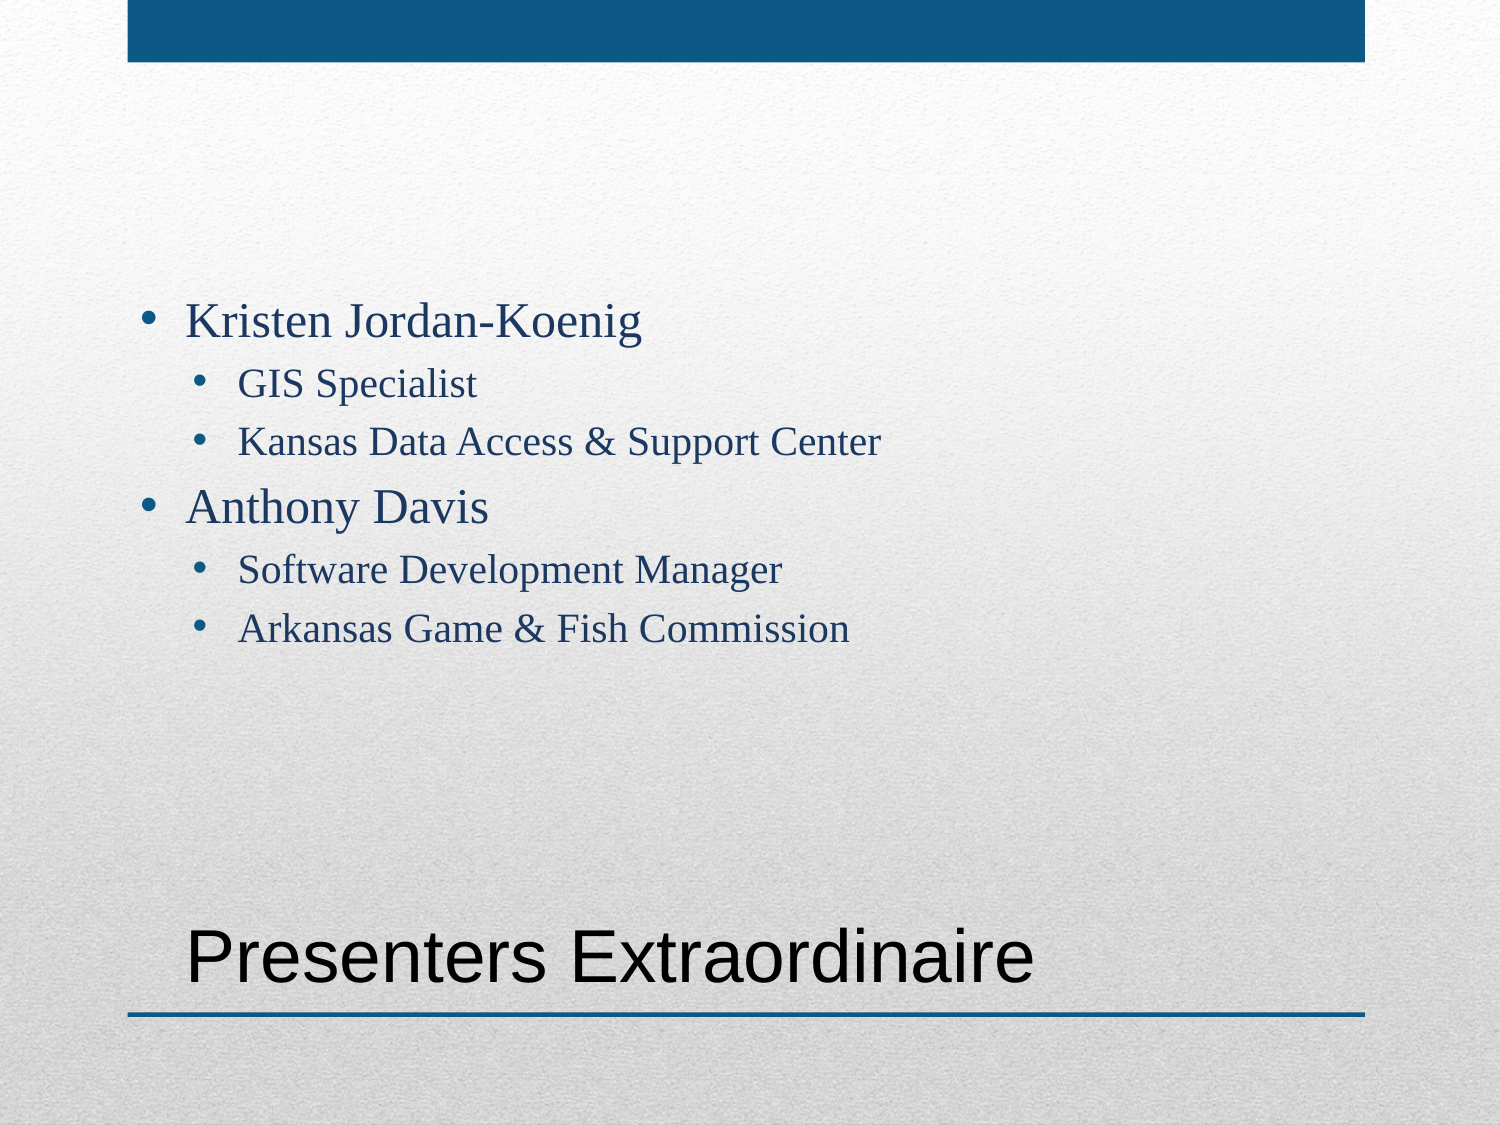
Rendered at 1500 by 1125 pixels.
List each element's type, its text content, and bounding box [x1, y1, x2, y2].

list Kristen Jordan-Koenig GIS Specialist Kansas Data Access & Support Center Anthony Davis Software Development Manager Arkansas Game & Fish Commission [125, 112, 1363, 825]
text_box Presenters Extraordinaire [171, 899, 1052, 1005]
